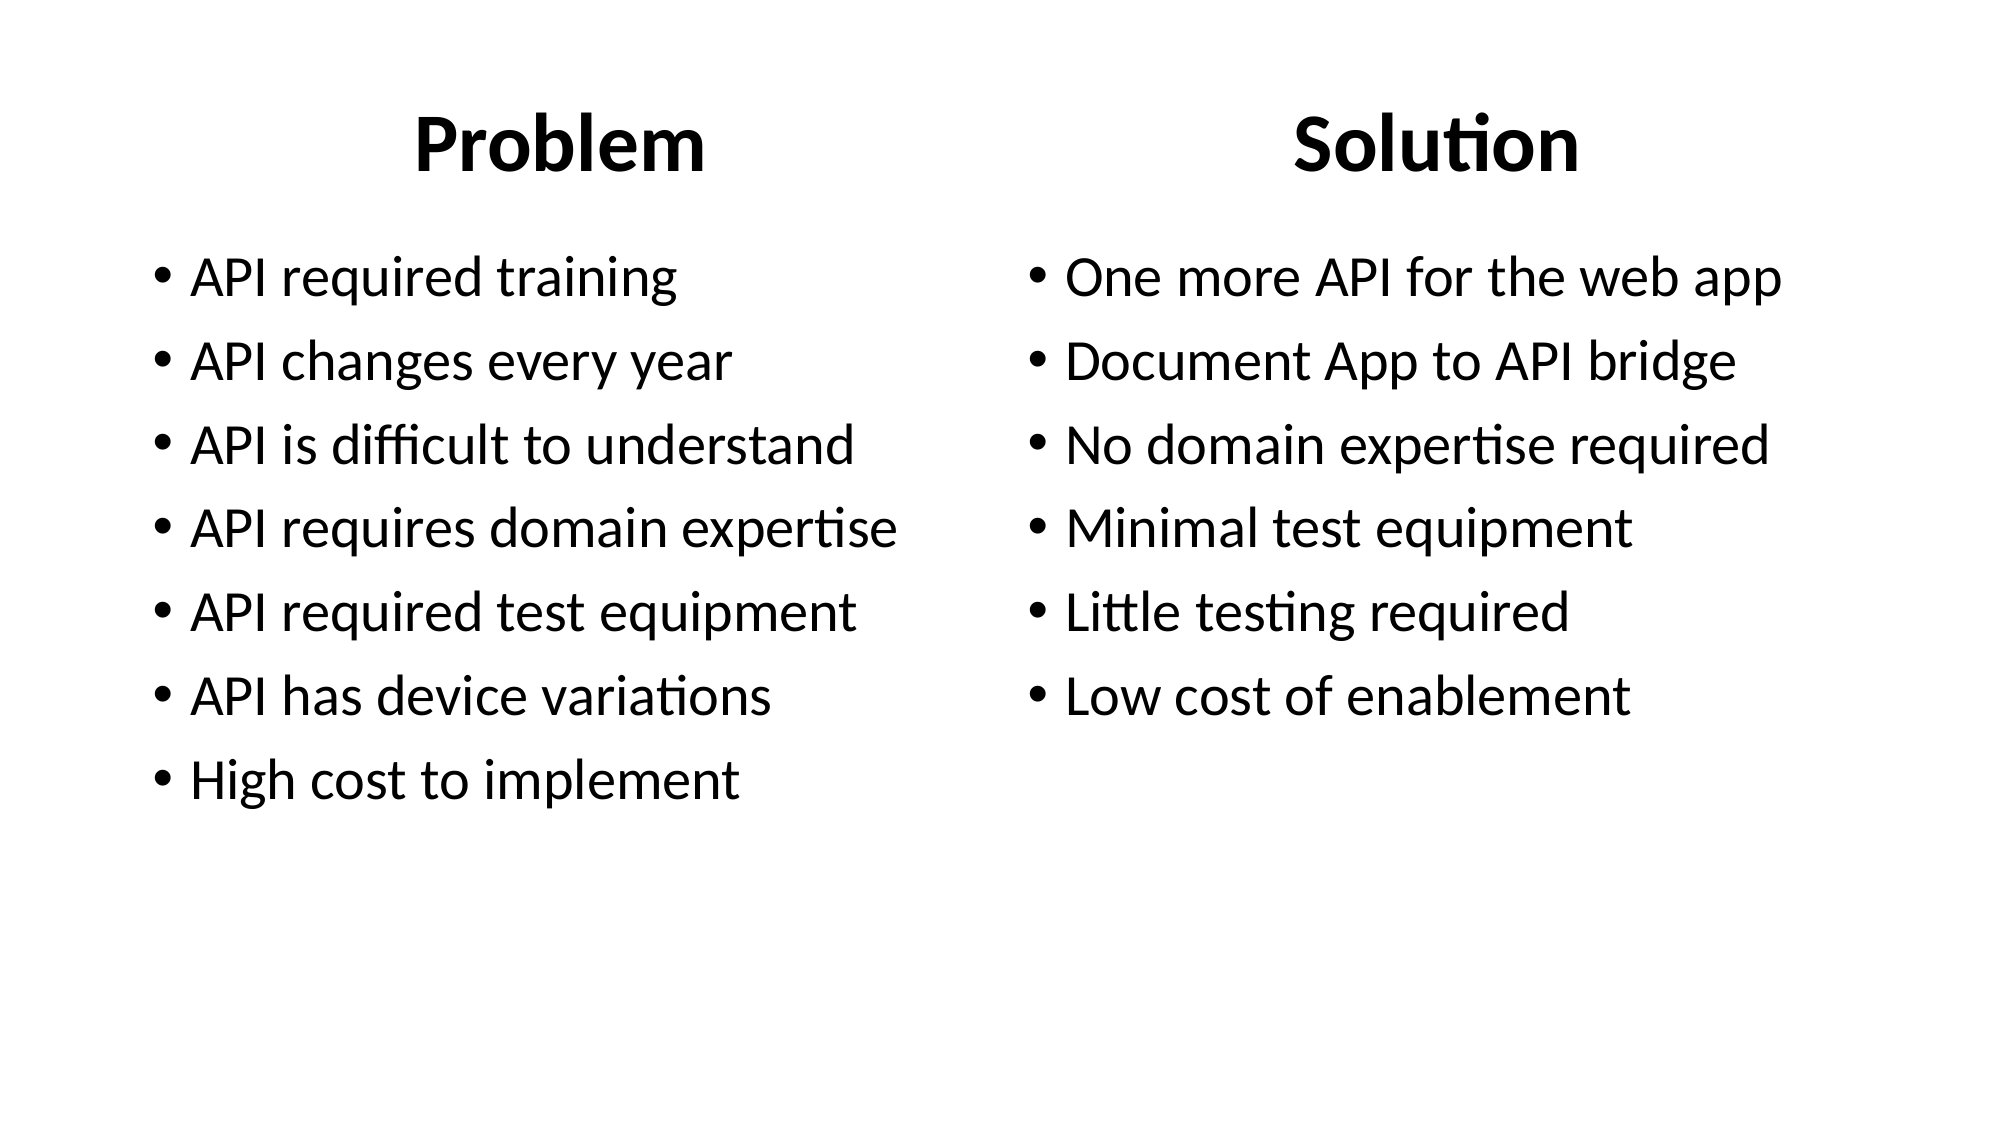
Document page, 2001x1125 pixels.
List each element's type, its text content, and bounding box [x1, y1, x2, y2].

list Solution [1012, 61, 1863, 197]
list Problem [137, 61, 984, 197]
list One more API for the web app Document App to API bridge No domain expertise required Minimal test equipment Little testing required Low cost of enablement [1012, 238, 1863, 1016]
list API required training API changes every year API is difficult to understand API requires domain expertise API required test equipment API has device variations High cost to implement [137, 238, 984, 1016]
